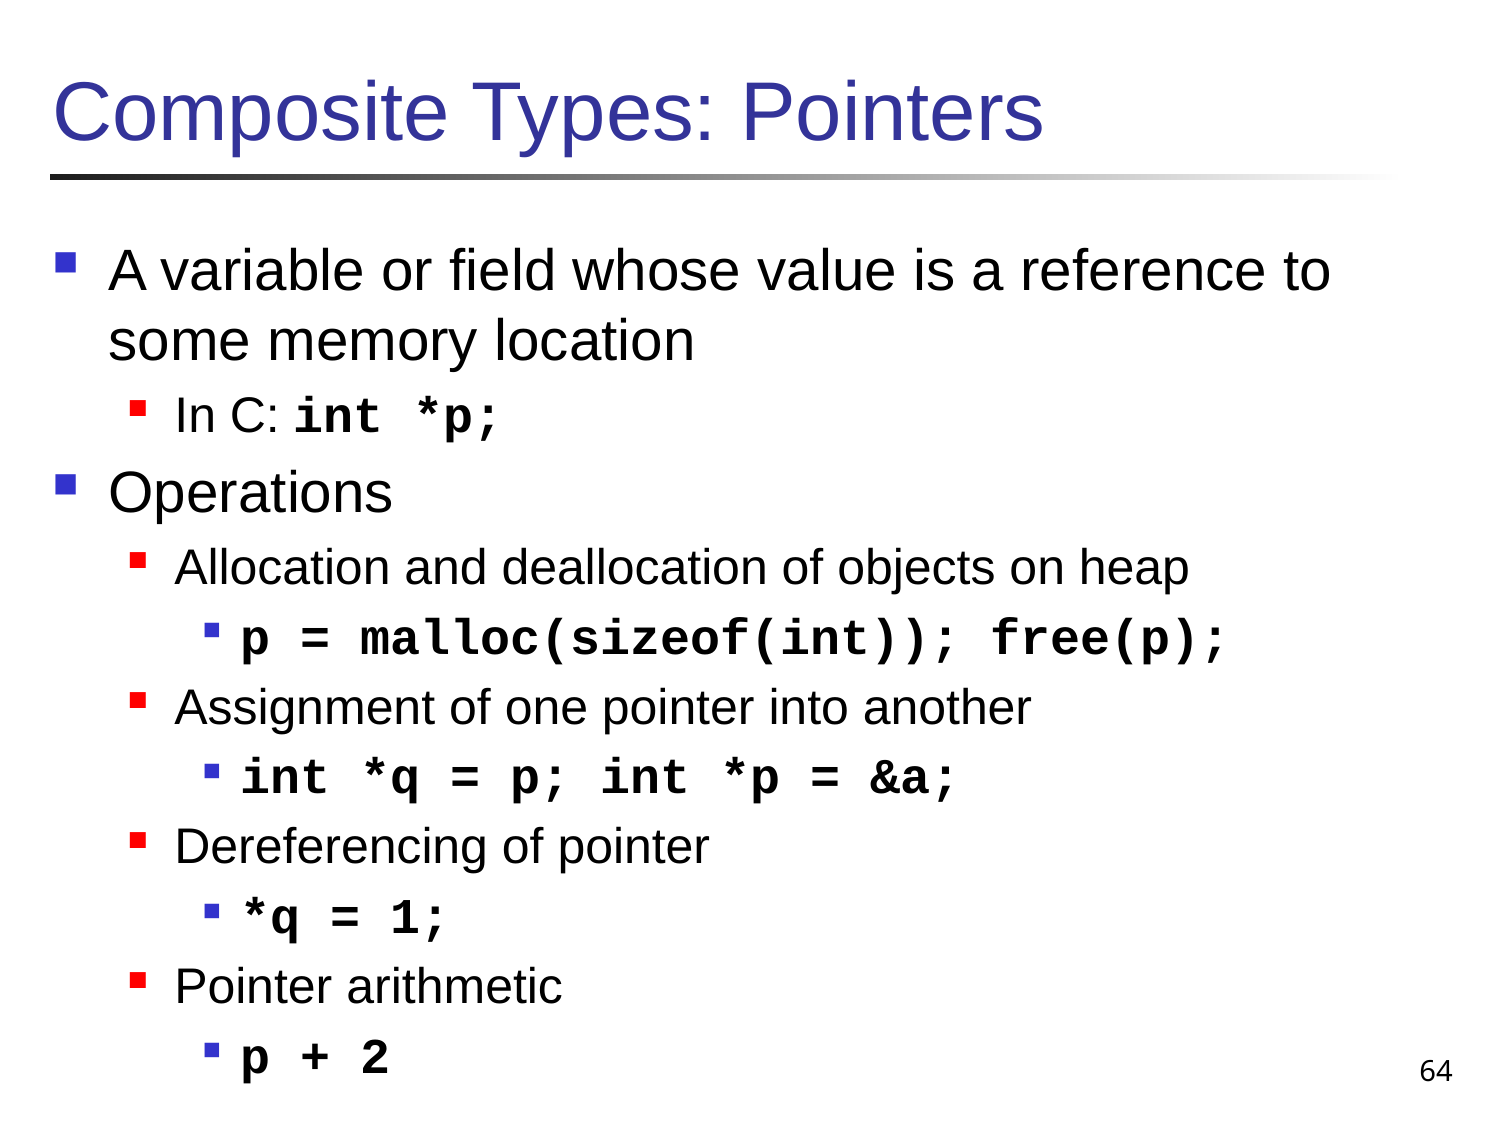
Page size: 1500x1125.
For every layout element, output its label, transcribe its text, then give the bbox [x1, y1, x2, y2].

list A variable or field whose value is a reference to some memory location In C: int *p; Operations Allocation and deallocation of objects on heap p = malloc(sizeof(int)); free(p); Assignment of one pointer into another int *q = p; int *p = &a; Dereferencing of pointer *q = 1; Pointer arithmetic p + 2 [37, 224, 1469, 1013]
slide_number 64 [1154, 1023, 1468, 1100]
title Composite Types: Pointers [37, 0, 1466, 165]
